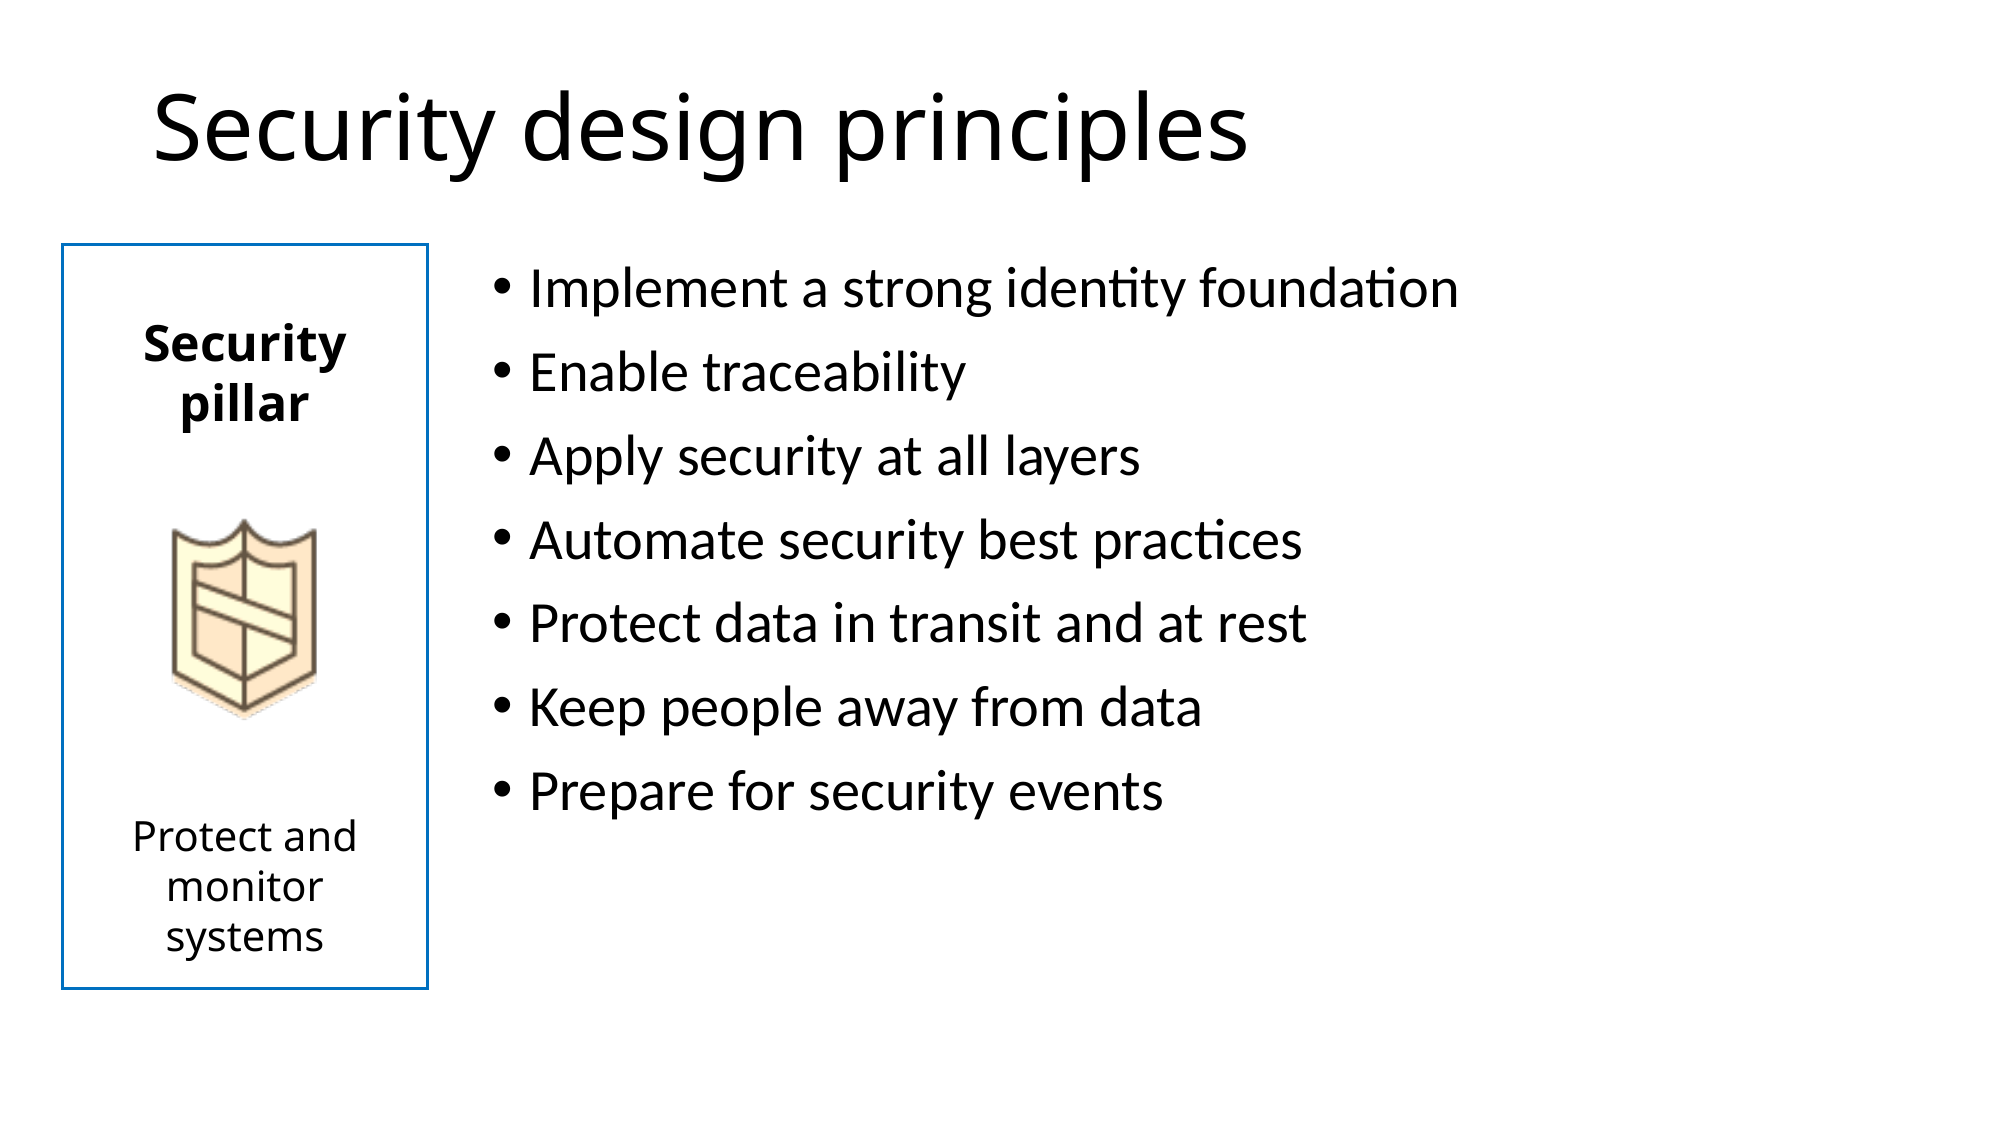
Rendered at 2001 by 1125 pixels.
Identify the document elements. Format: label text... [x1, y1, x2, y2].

text_box Implement a strong identity foundation Enable traceability Apply security at all layers Automate security best practices Protect data in transit and at rest Keep people away from data Prepare for security events [477, 250, 1928, 1013]
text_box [62, 244, 428, 989]
title Security design principles [137, 22, 1920, 240]
